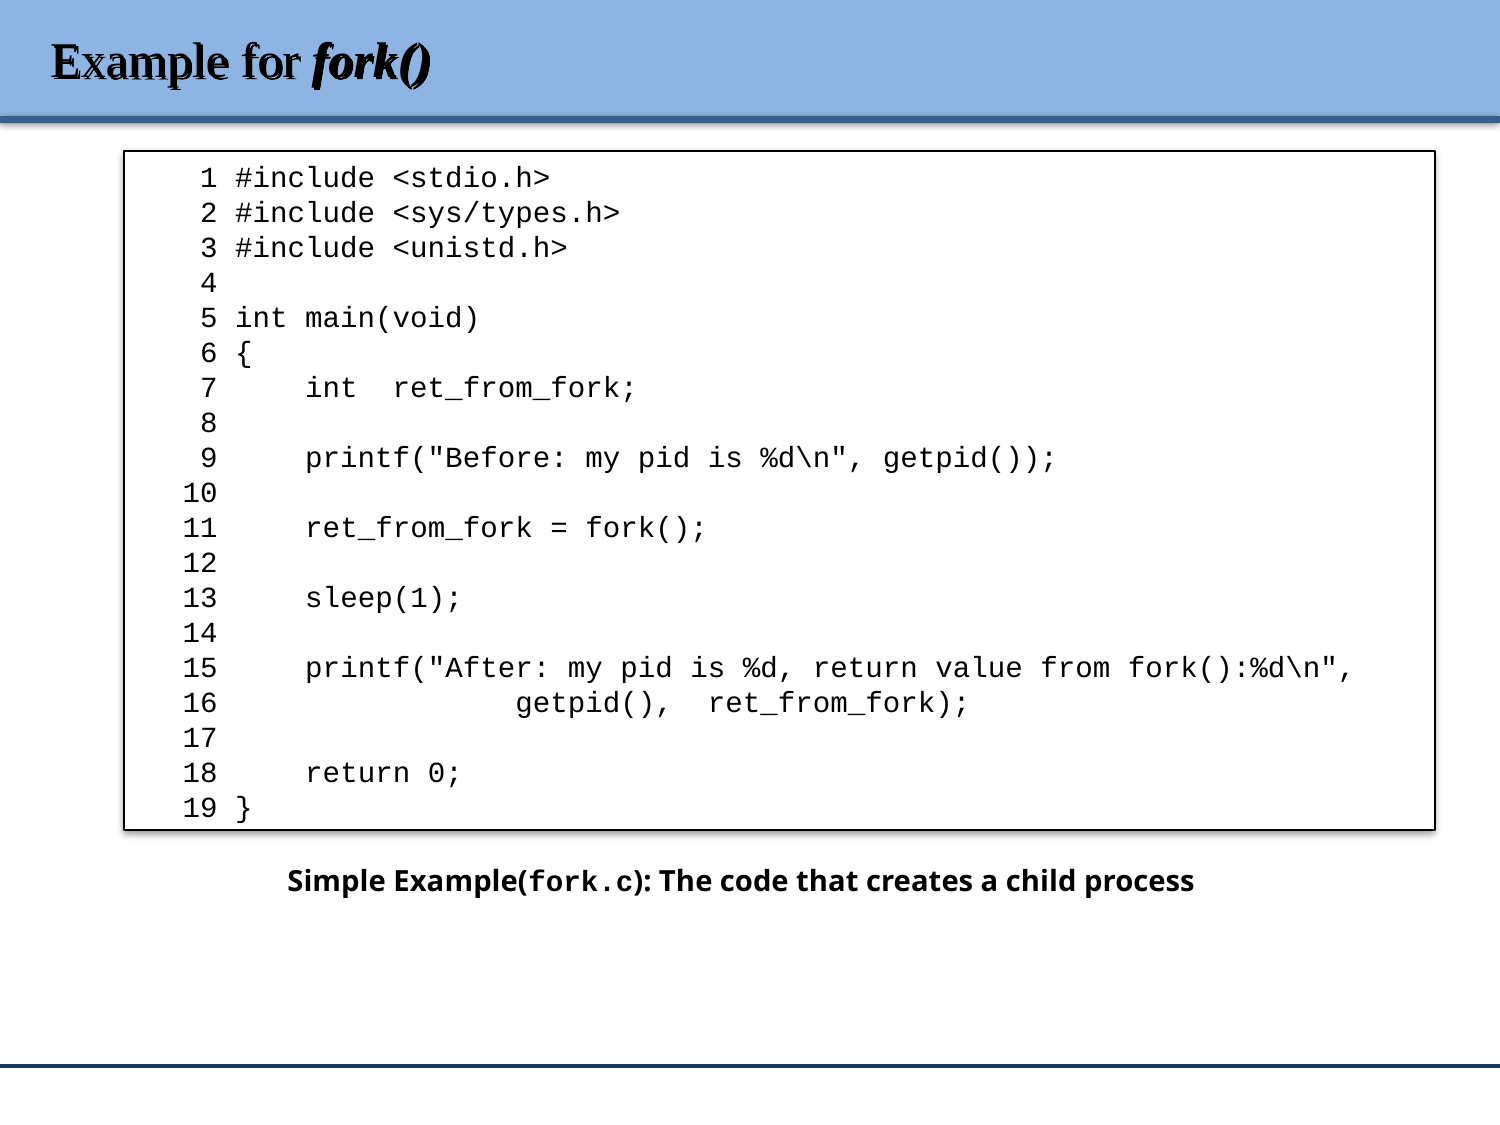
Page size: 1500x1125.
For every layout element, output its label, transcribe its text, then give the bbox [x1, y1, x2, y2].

title Example for fork() [34, 8, 1477, 106]
text_box Simple Example(fork.c): The code that creates a child process [265, 854, 1225, 905]
text_box 1 #include <stdio.h> 2 #include <sys/types.h> 3 #include <unistd.h> 4 5 int main(void) 6 { 7 int ret_from_fork; 8 9 printf("Before: my pid is %d\n", getpid()); 10 11 ret_from_fork = fork(); 12 13 sleep(1); 14 15 printf("After: my pid is %d, return value from fork():%d\n", 16 getpid(), ret_from_fork); 17 18 return 0; 19 } [121, 148, 1438, 833]
